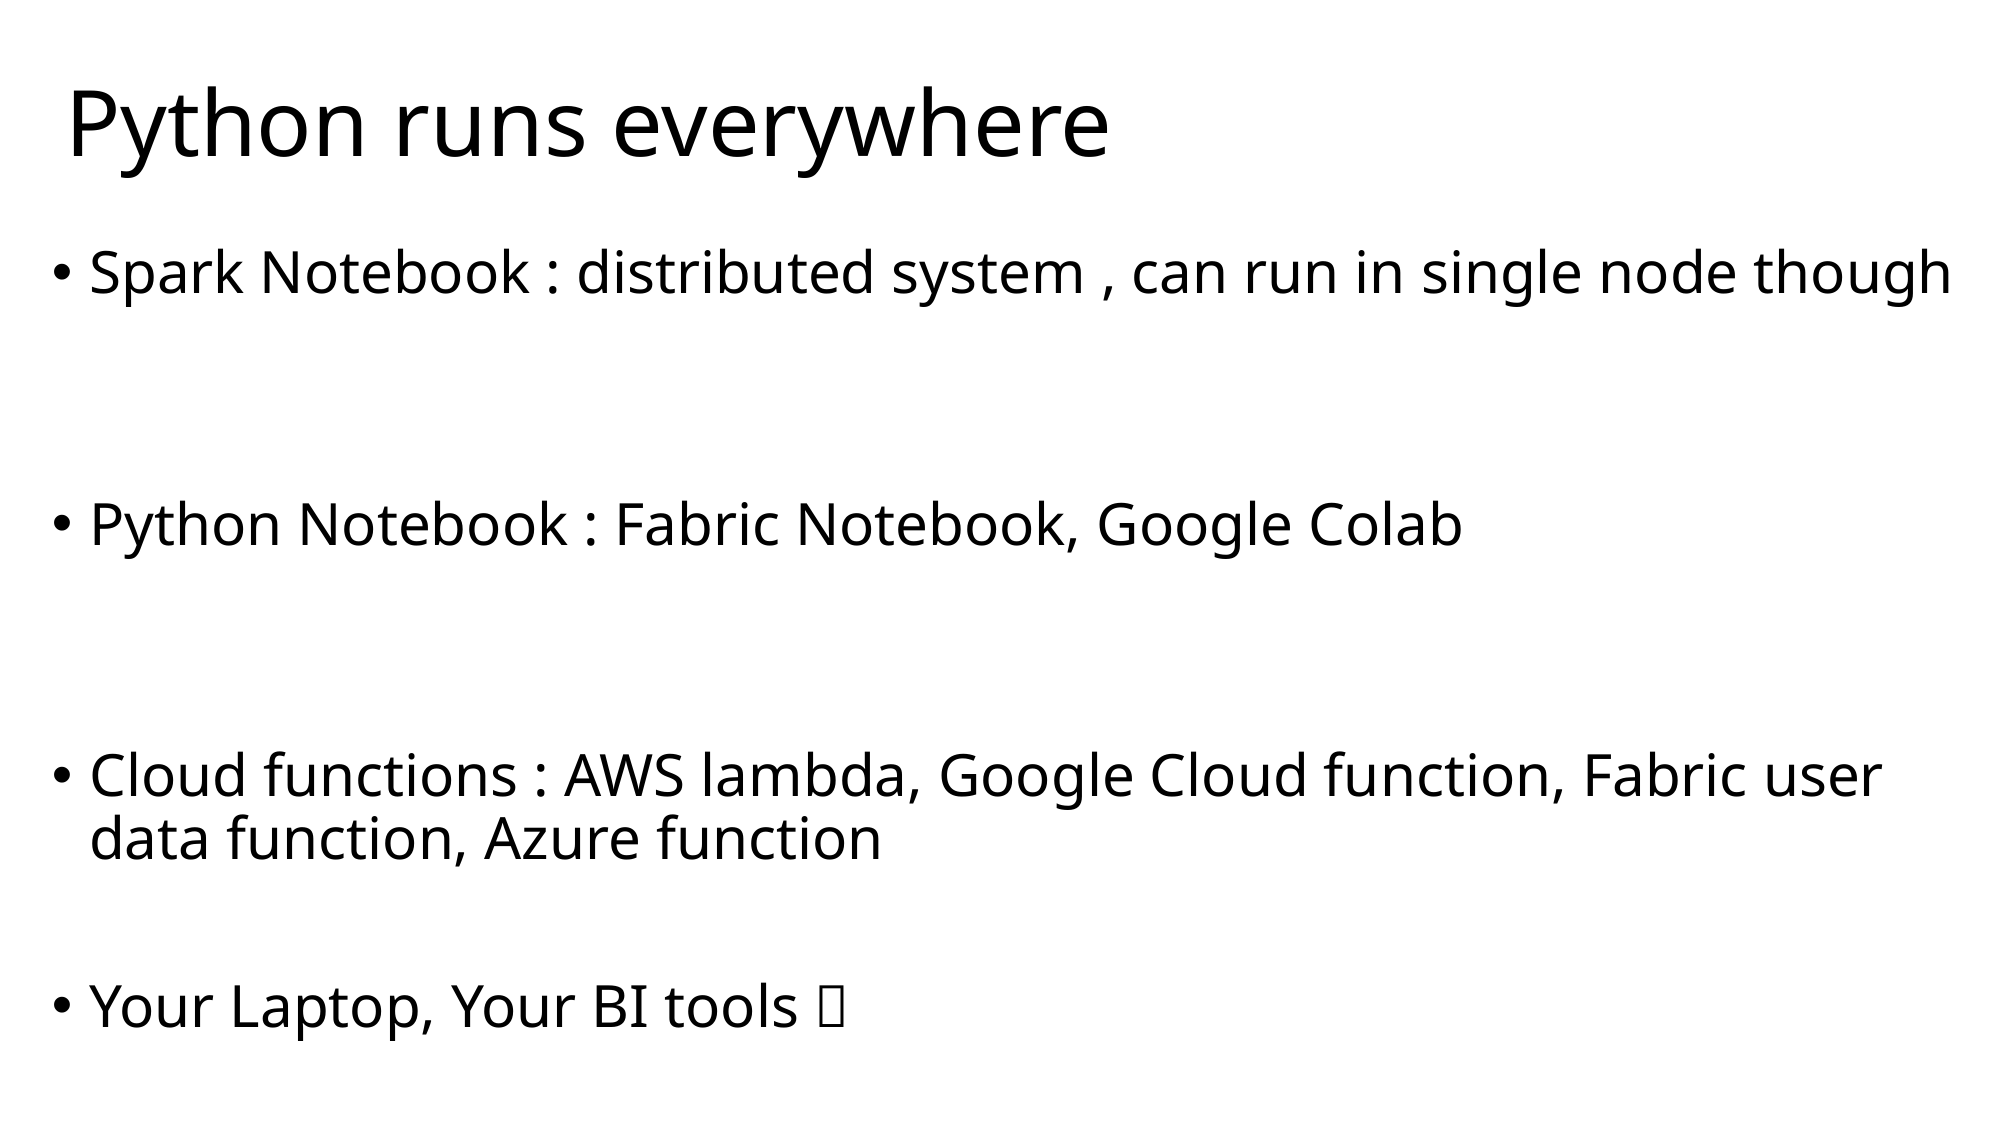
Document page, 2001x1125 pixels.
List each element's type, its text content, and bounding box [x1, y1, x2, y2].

list Spark Notebook : distributed system , can run in single node though Python Notebook : Fabric Notebook, Google Colab Cloud functions : AWS lambda, Google Cloud function, Fabric user data function, Azure function Your Laptop, Your BI tools  [36, 235, 1971, 1079]
title Python runs everywhere [50, 59, 1971, 194]
